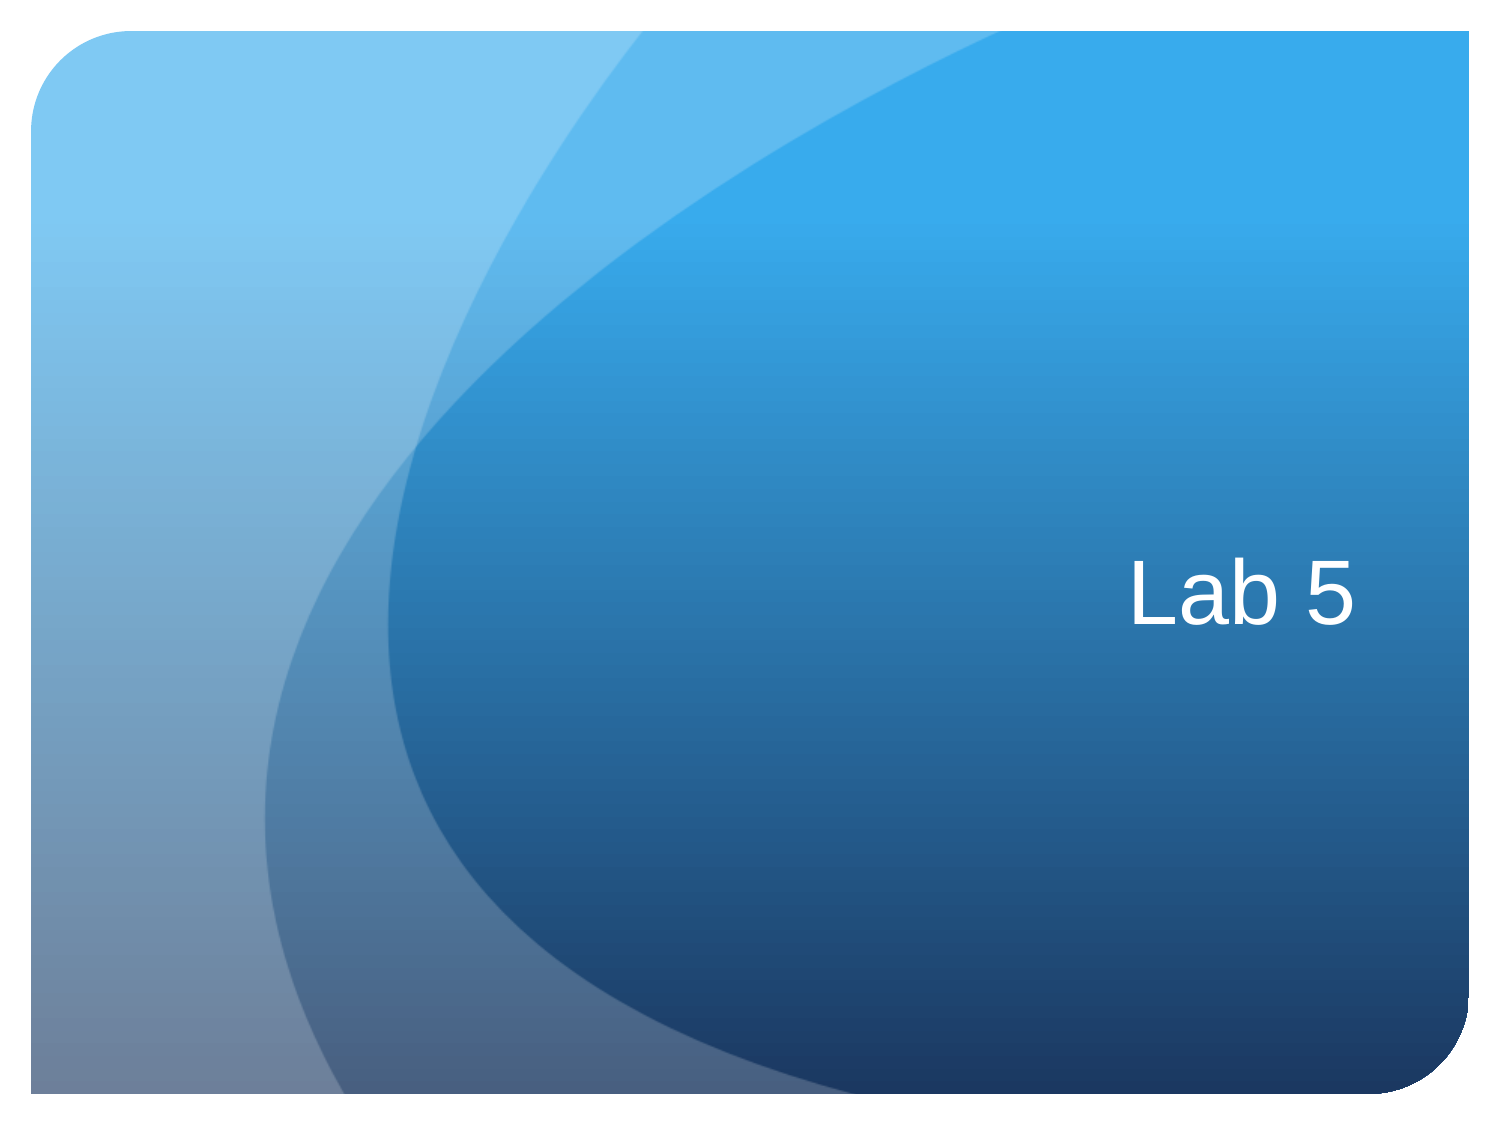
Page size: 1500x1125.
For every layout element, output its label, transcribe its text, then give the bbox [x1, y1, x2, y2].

picture [25, 30, 1474, 1095]
title Lab 5 [262, 408, 1372, 650]
